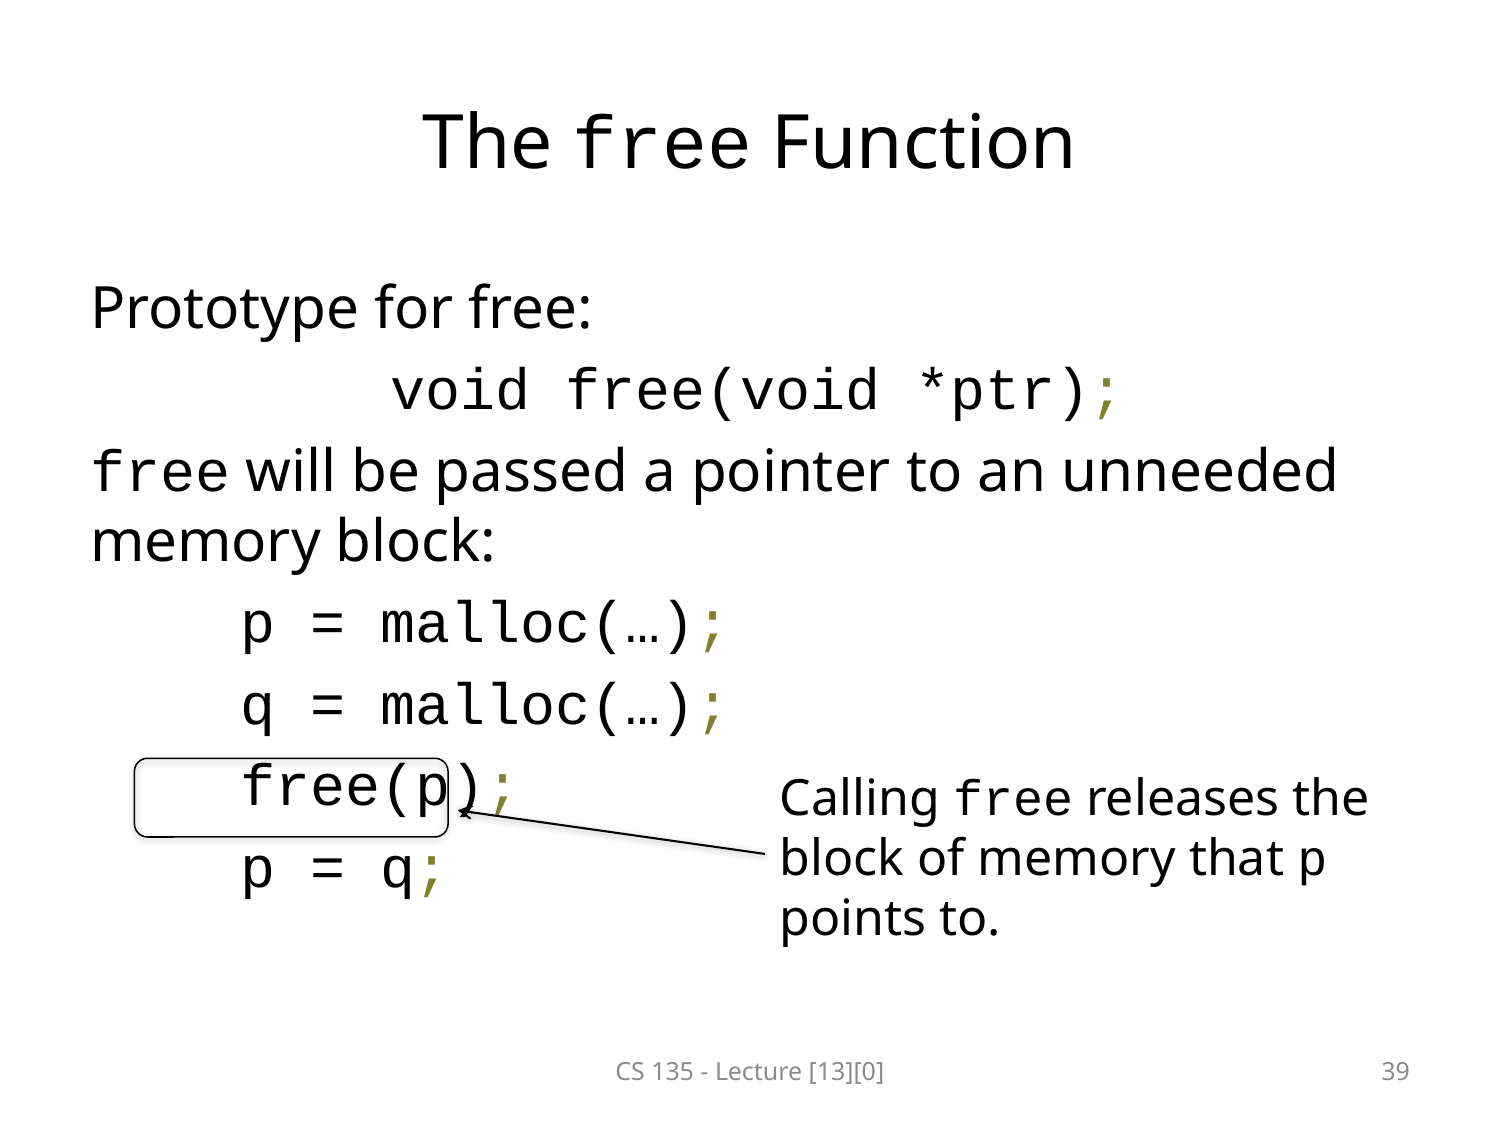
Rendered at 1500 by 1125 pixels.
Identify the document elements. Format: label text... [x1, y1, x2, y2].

text_box Calling free releases the block of memory that p points to. [765, 758, 1393, 953]
footer CS 135 - Lecture [13][0] [512, 1042, 988, 1103]
title The free Function [75, 45, 1425, 233]
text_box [457, 810, 766, 855]
slide_number 39 [1074, 1042, 1425, 1103]
text_box [133, 757, 449, 838]
list Prototype for free: void free(void *ptr); free will be passed a pointer to an unneeded memory block: p = malloc(…); q = malloc(…); free(p); p = q; [75, 262, 1425, 1005]
